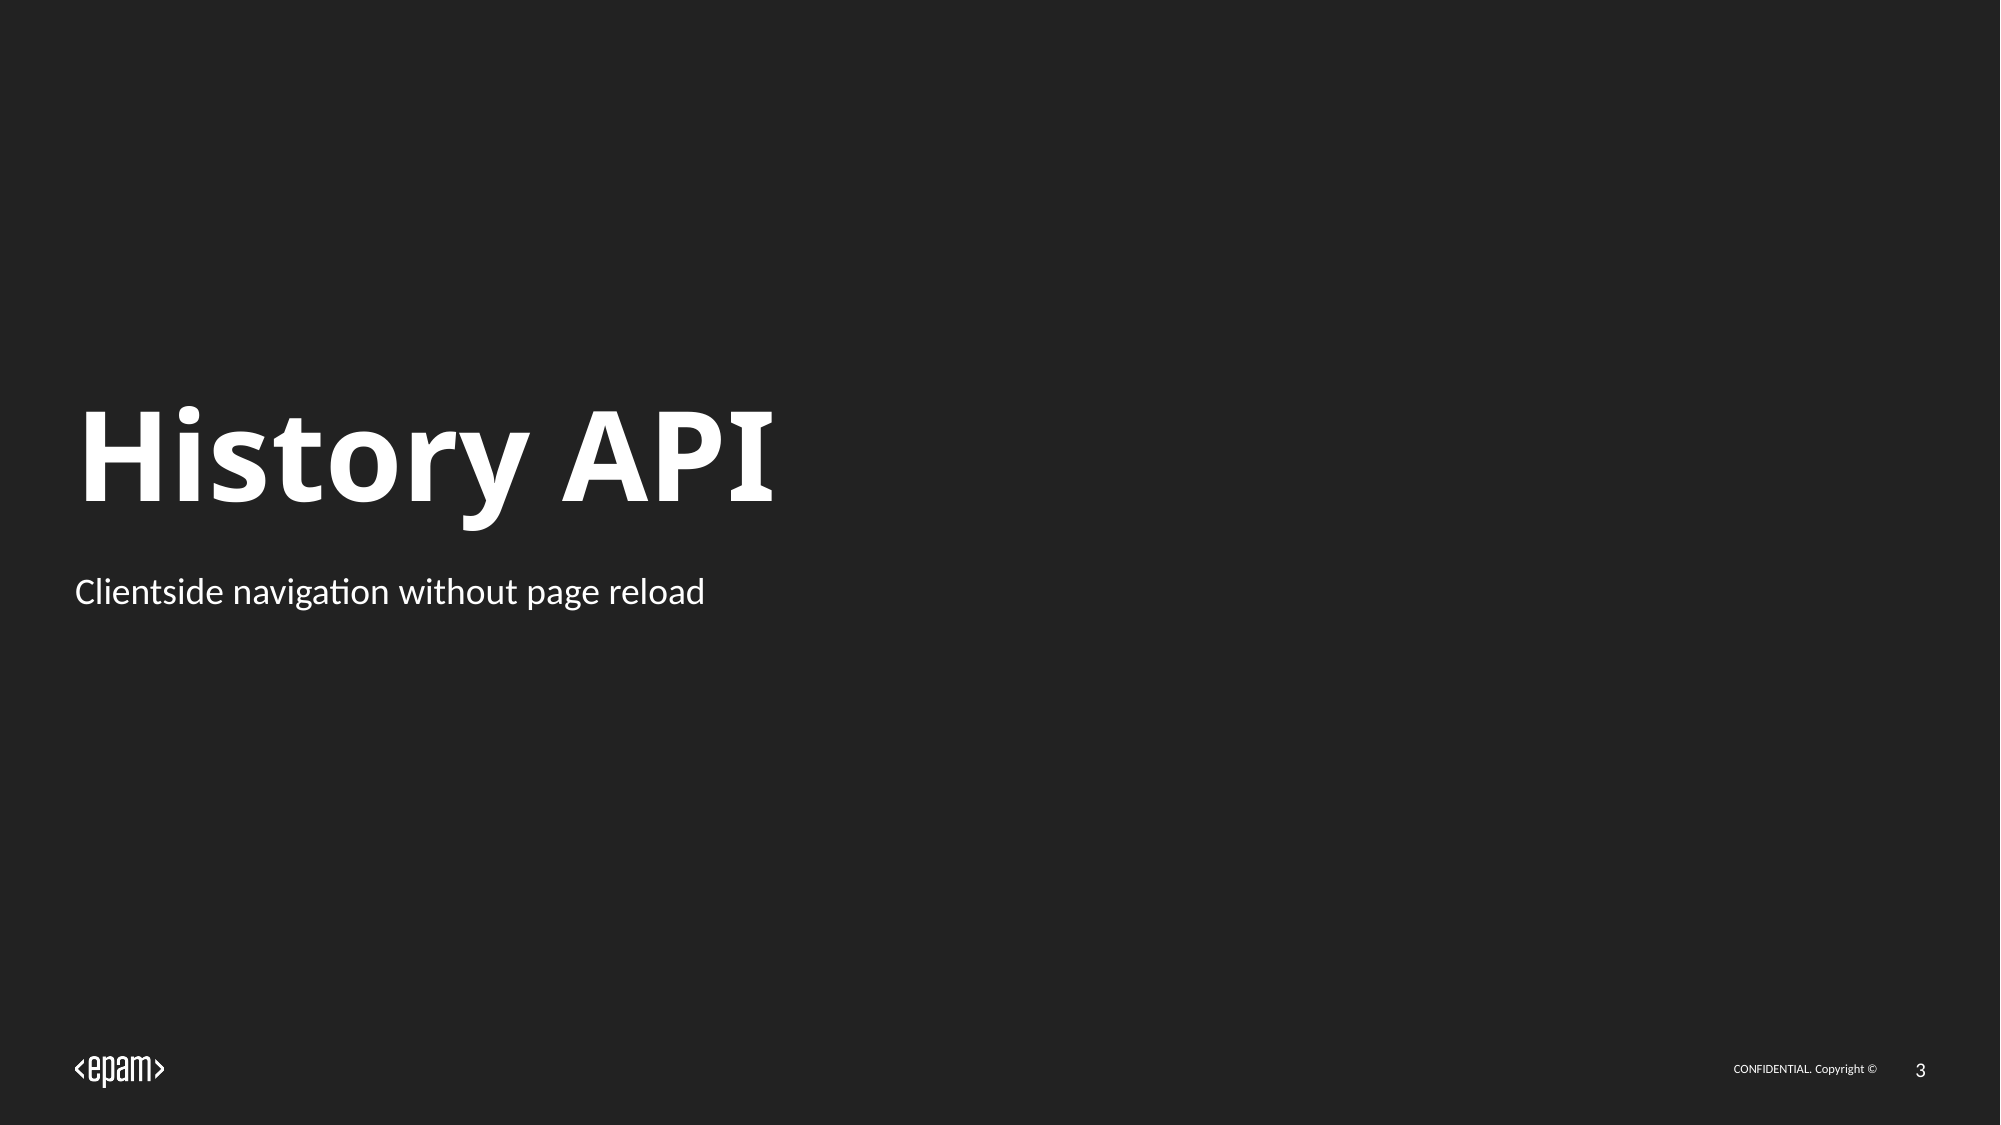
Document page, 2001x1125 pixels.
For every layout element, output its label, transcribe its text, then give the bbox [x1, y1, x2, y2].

title History API [75, 376, 1298, 528]
picture [75, 1056, 164, 1088]
list Clientside navigation without page reload [75, 562, 1492, 900]
